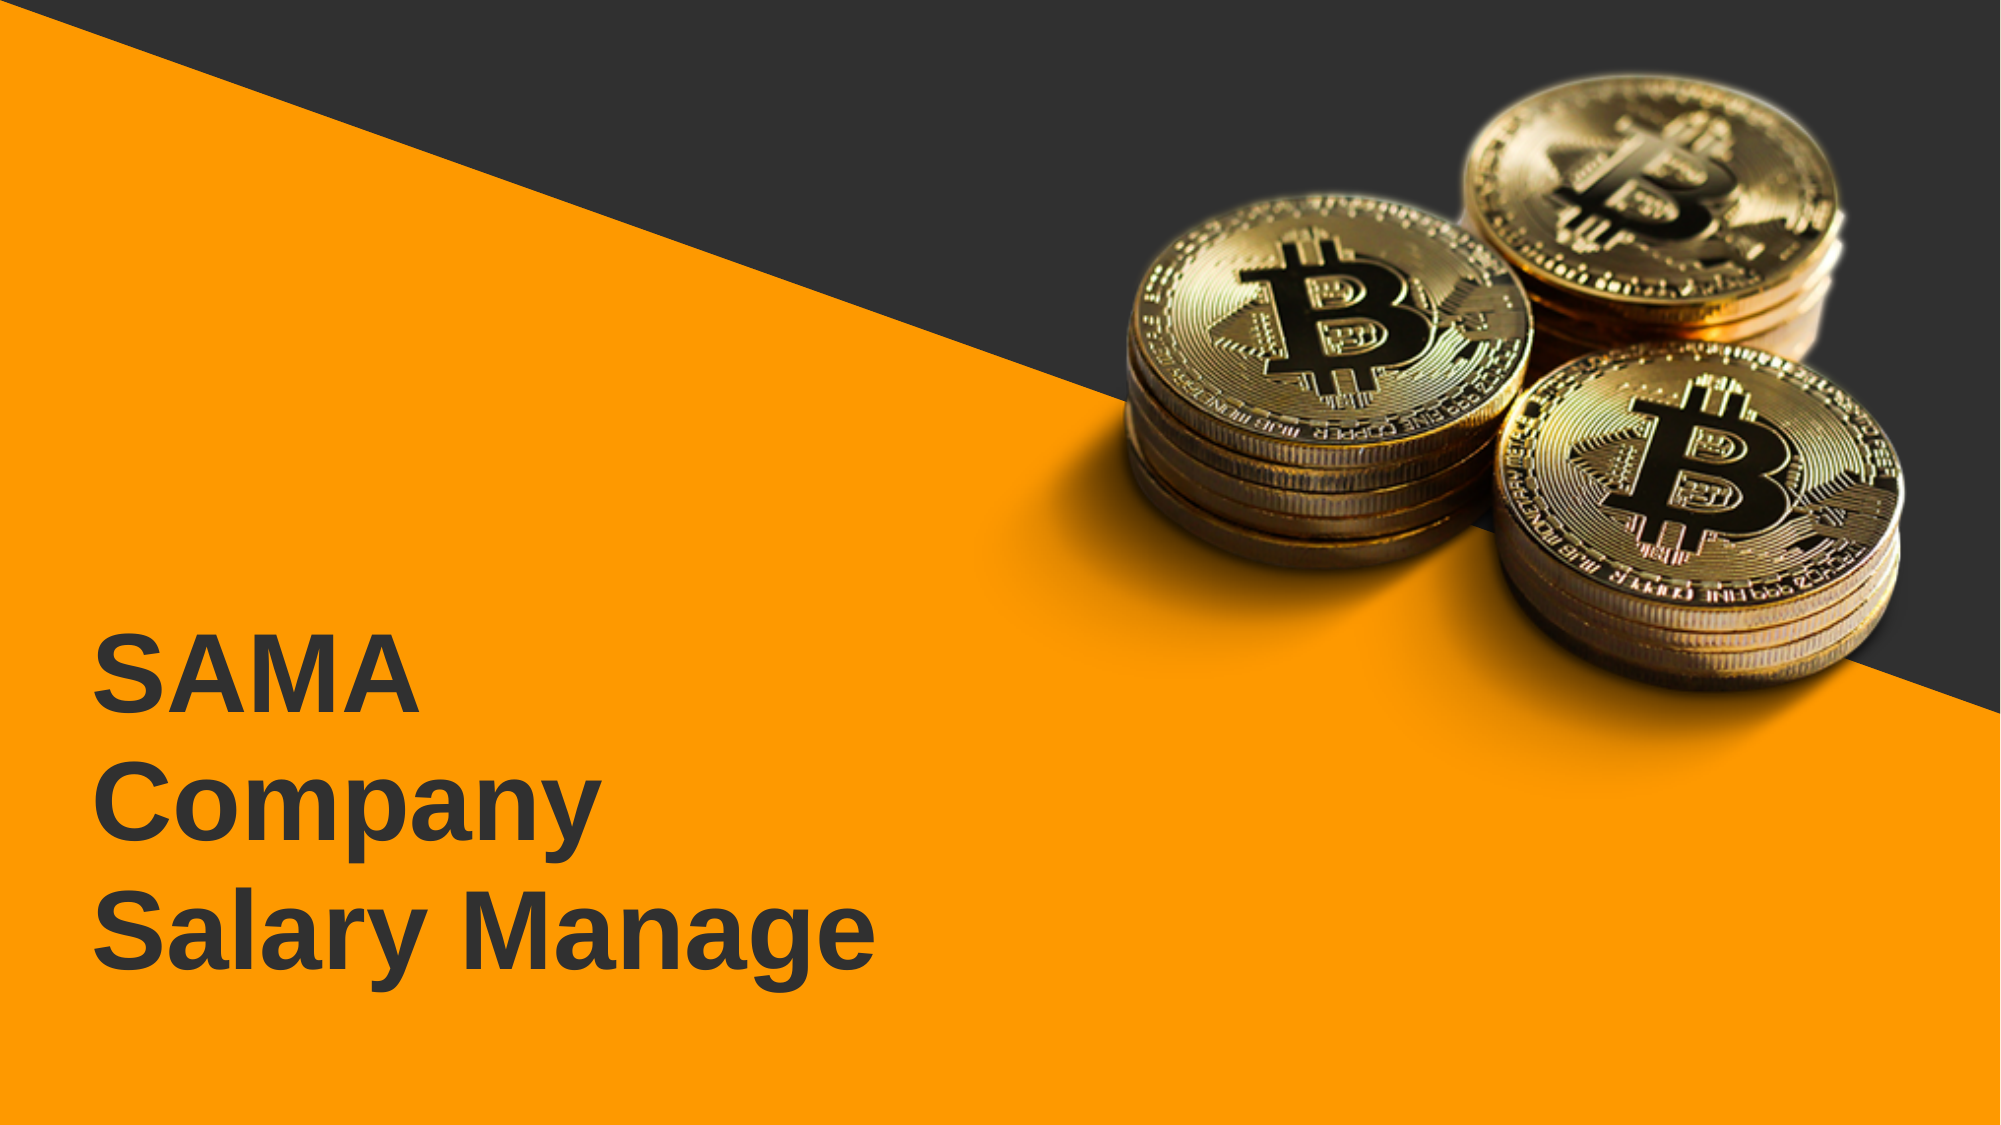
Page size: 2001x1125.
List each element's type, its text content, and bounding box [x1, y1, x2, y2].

list SAMA Company Salary Manage [76, 676, 1489, 941]
picture [956, 60, 1913, 814]
